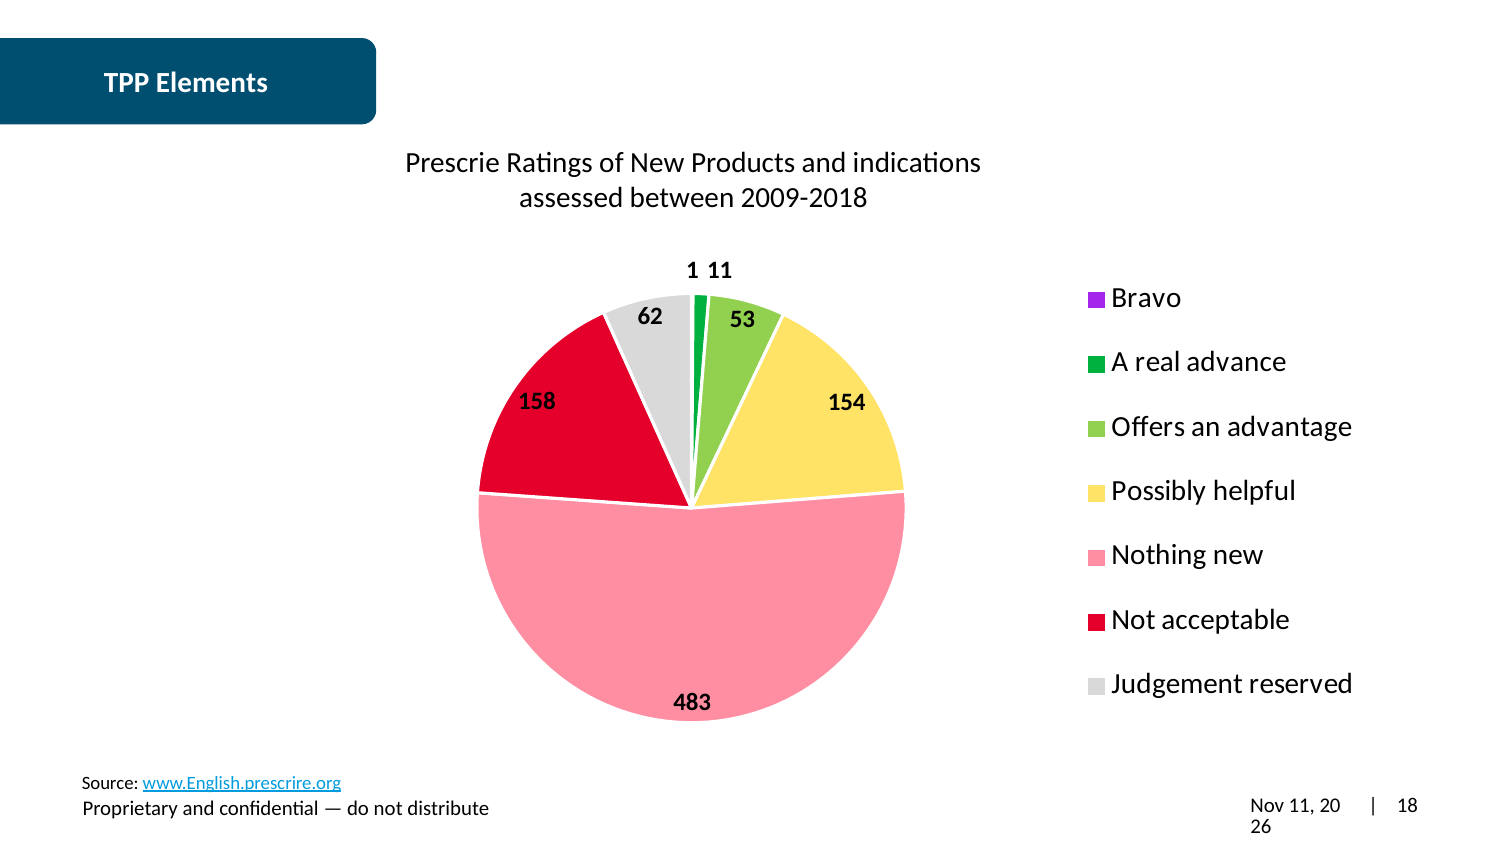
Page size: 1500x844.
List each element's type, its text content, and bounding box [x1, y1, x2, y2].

text_box TPP Elements [0, 35, 379, 127]
slide_number 18-Jun-21 [1235, 782, 1339, 828]
text_box Source: www.English.prescrire.org [67, 762, 1320, 823]
slide_number | 18 [1339, 782, 1433, 828]
text_box Prescrie Ratings of New Products and indications assessed between 2009-2018 [380, 135, 1007, 220]
chart [83, 221, 1413, 758]
